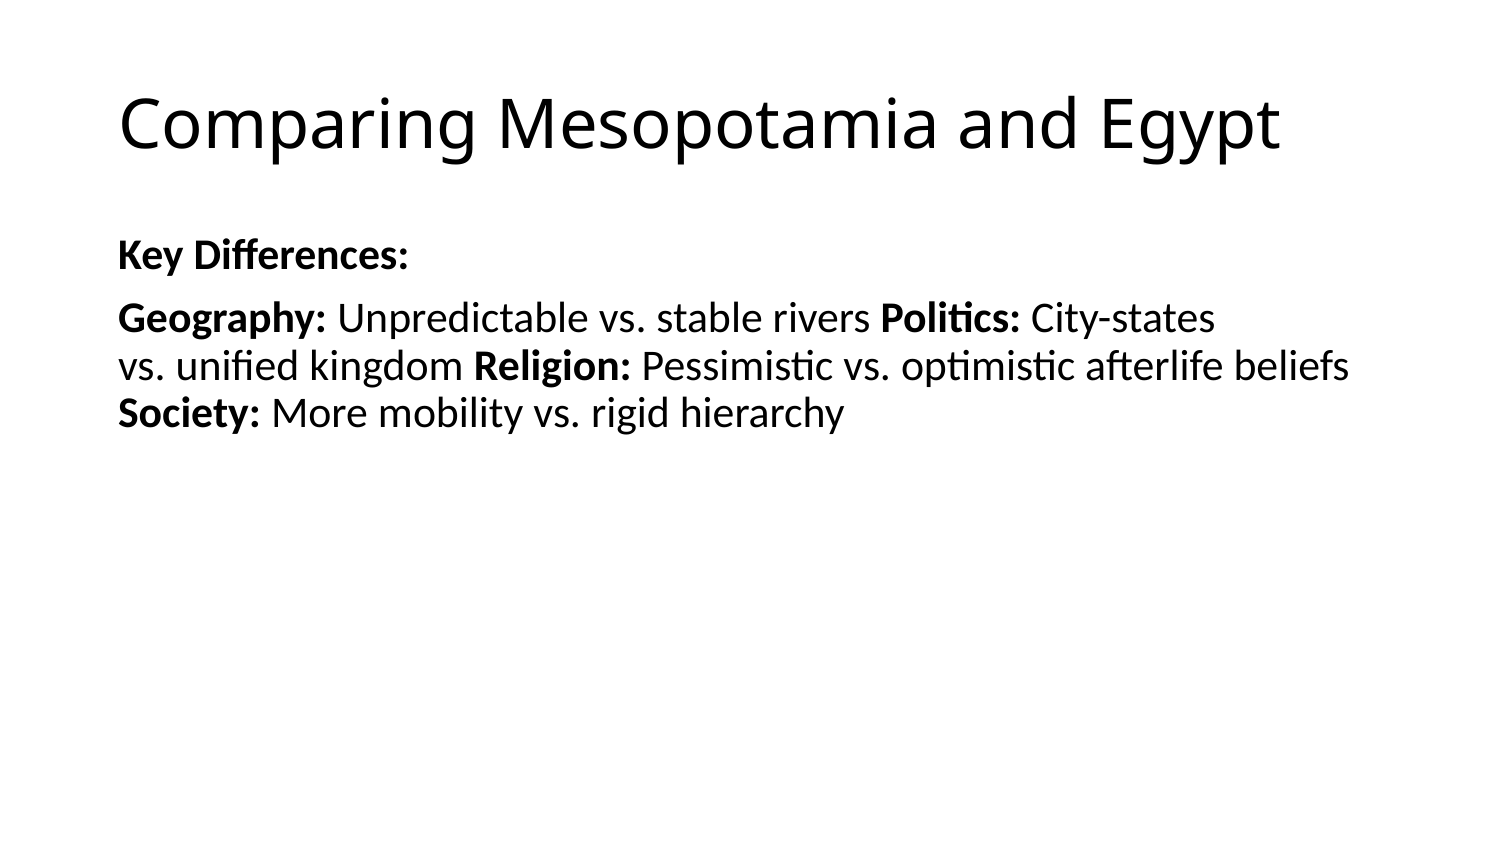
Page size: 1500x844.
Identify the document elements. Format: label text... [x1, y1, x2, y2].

title Comparing Mesopotamia and Egypt [103, 44, 1397, 208]
list Key Differences: Geography: Unpredictable vs. stable rivers Politics: City-states vs. unified kingdom Religion: Pessimistic vs. optimistic afterlife beliefs Society: More mobility vs. rigid hierarchy [103, 224, 1397, 760]
